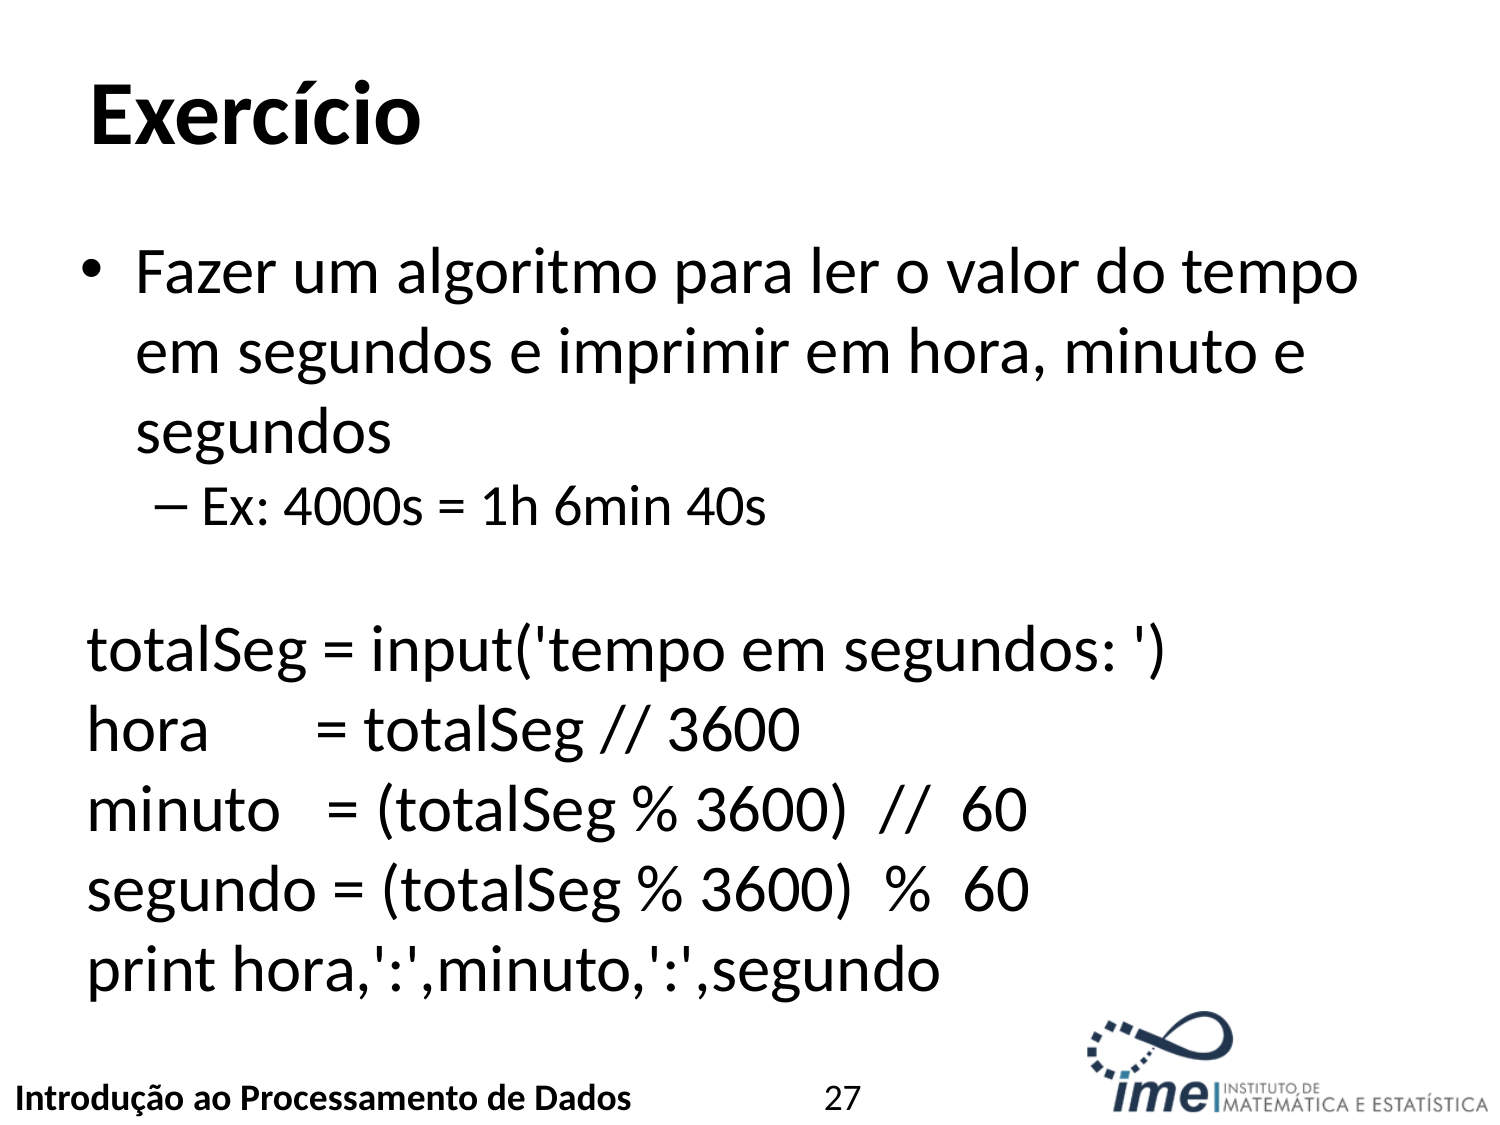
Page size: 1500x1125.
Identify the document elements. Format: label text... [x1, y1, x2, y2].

text_box <number> [809, 1065, 1159, 1125]
picture [1086, 1011, 1494, 1115]
text_box totalSeg = input('tempo em segundos: ') hora = totalSeg // 3600 minuto = (totalSeg % 3600) // 60 segundo = (totalSeg % 3600) % 60 print hora,':',minuto,':',segundo [71, 597, 1466, 1013]
text_box Fazer um algoritmo para ler o valor do tempo em segundos e imprimir em hora, minuto e segundos Ex: 4000s = 1h 6min 40s [64, 219, 1415, 544]
text_box Exercício [74, 45, 1425, 233]
